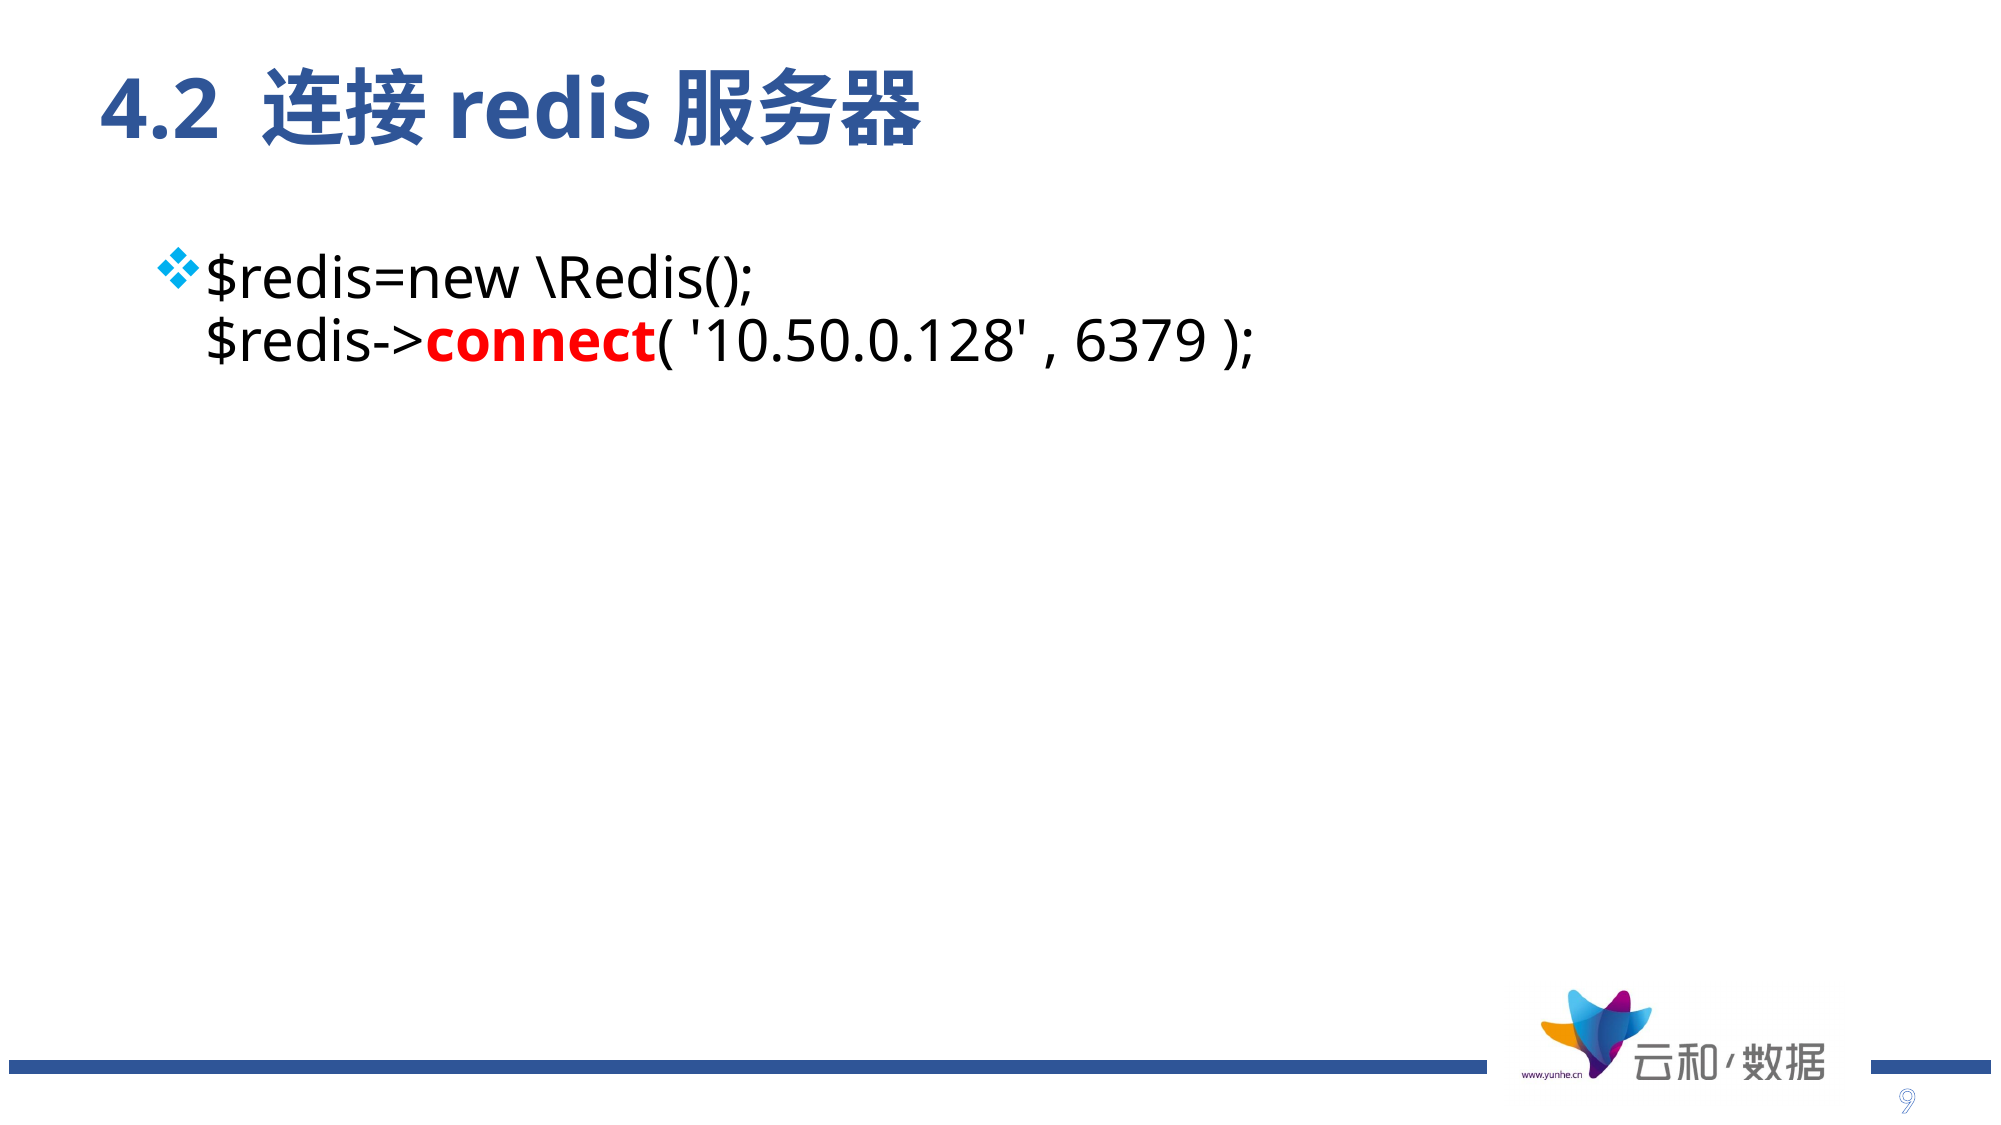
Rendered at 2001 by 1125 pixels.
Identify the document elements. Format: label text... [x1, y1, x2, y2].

picture [1504, 981, 1845, 1106]
list $redis=new \Redis(); $redis->connect( '10.50.0.128' , 6379 ); [137, 240, 1863, 955]
title 4.2 连接redis服务器 [85, 2, 1811, 221]
